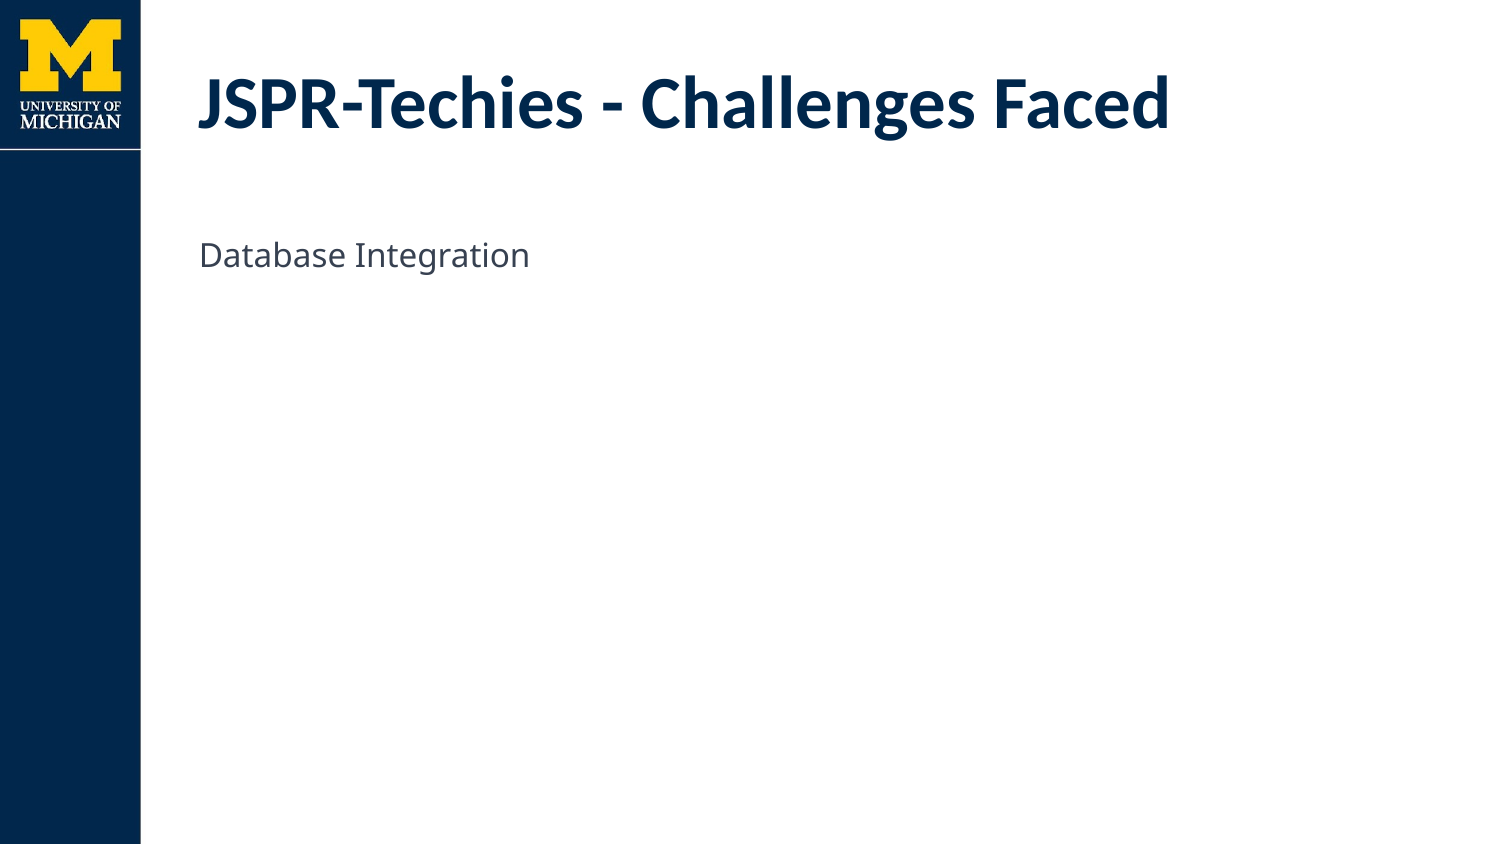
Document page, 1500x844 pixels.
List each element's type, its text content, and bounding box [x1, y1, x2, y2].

subtitle Database Integration [187, 173, 1381, 802]
picture [0, 0, 1500, 844]
title JSPR-Techies - Challenges Faced [187, 43, 1403, 150]
